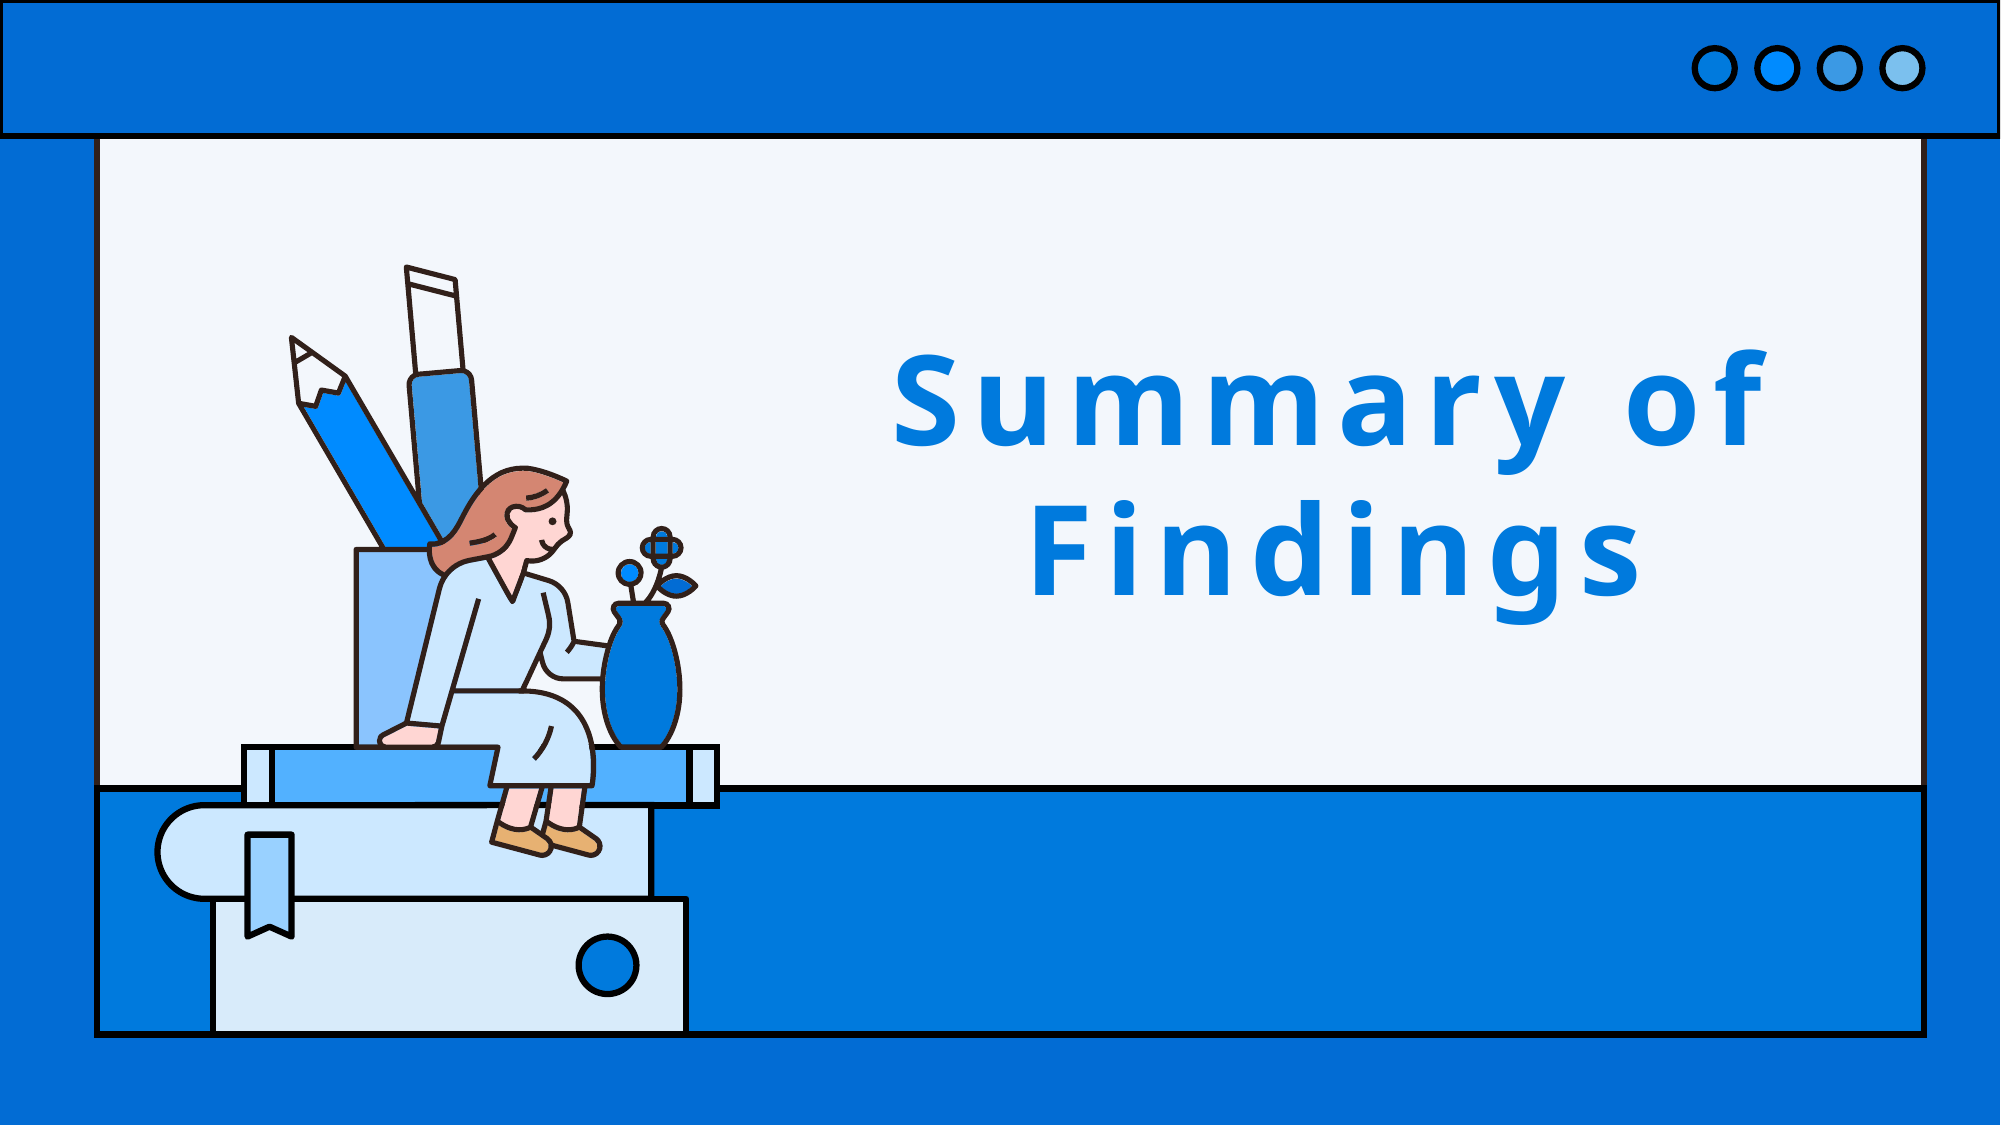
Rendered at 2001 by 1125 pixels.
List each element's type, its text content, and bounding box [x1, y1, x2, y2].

title Summary of Findings [775, 186, 1892, 754]
